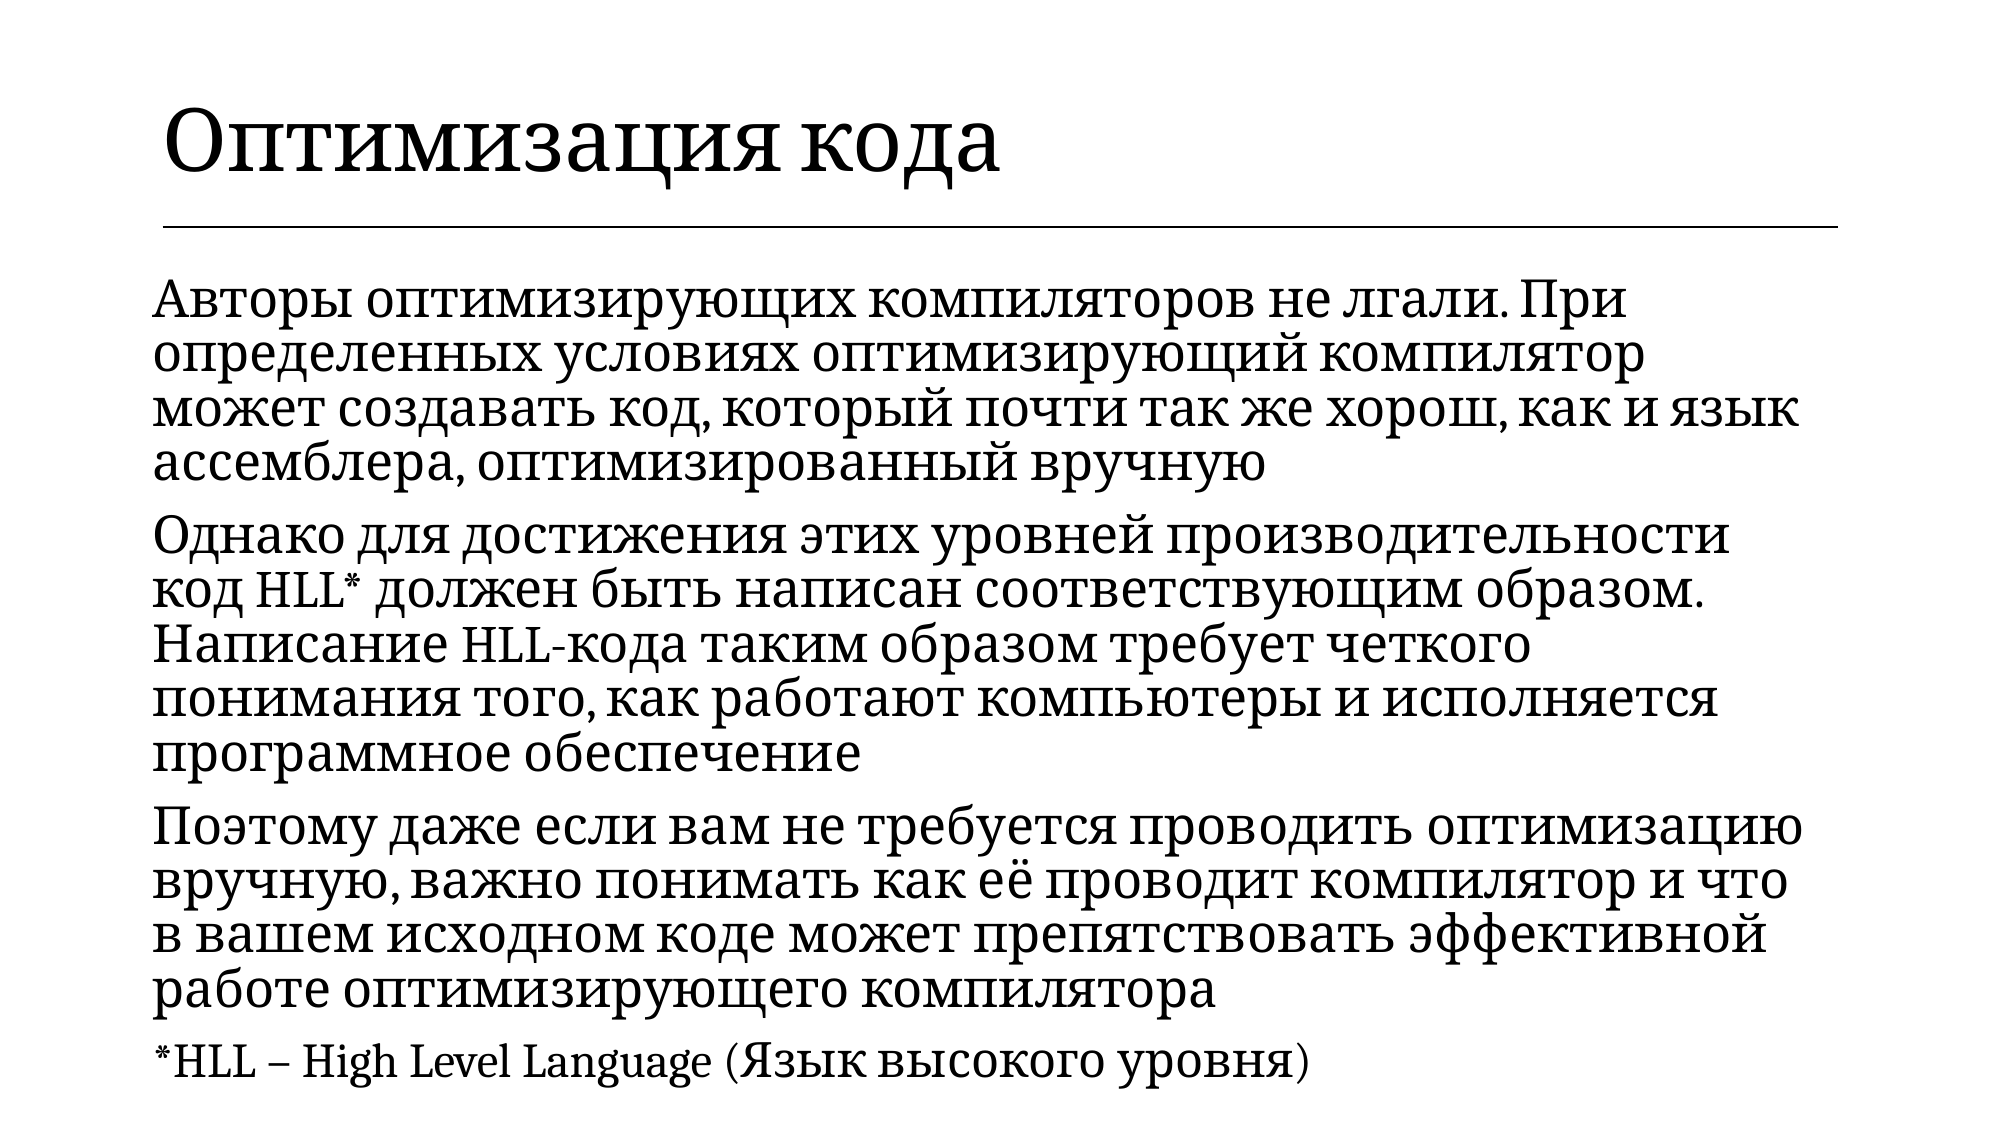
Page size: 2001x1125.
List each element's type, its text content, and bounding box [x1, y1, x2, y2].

list Авторы оптимизирующих компиляторов не лгали. При определенных условиях оптимизирующий компилятор может создавать код, который почти так же хорош, как и язык ассемблера, оптимизированный вручную Однако для достижения этих уровней производительности код HLL* должен быть написан соответствующим образом. Написание HLL-кода таким образом требует четкого понимания того, как работают компьютеры и исполняется программное обеспечение Поэтому даже если вам не требуется проводить оптимизацию вручную, важно понимать как её проводит компилятор и что в вашем исходном коде может препятствовать эффективной работе оптимизирующего компилятора *HLL – High Level Language (Язык высокого уровня) [137, 266, 1838, 1107]
table_header Оптимизация кода [163, 60, 1838, 226]
